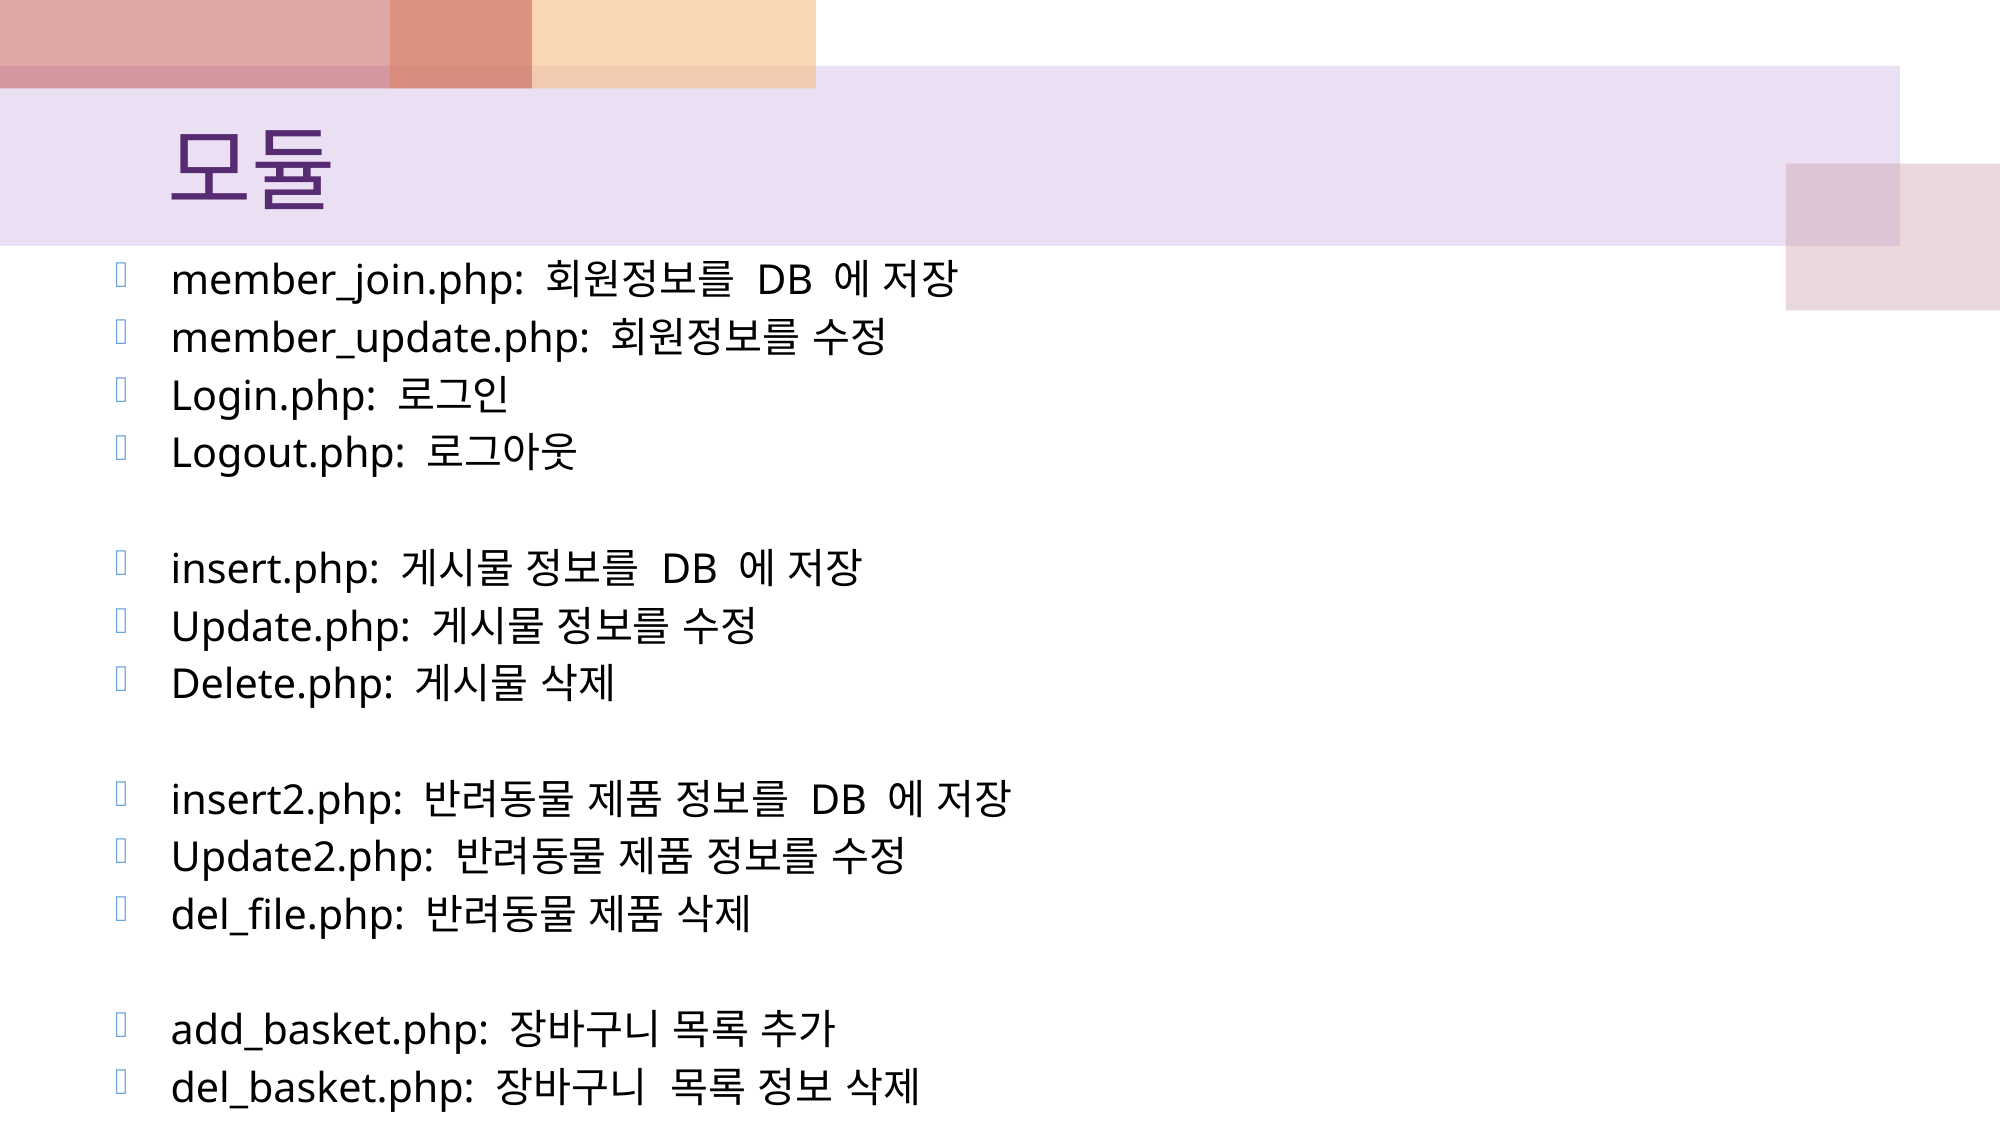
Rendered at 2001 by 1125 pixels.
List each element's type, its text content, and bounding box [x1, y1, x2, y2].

list member_join.php: 회원정보를 DB 에 저장 member_update.php: 회원정보를 수정 Login.php: 로그인 Logout.php: 로그아웃 insert.php: 게시물 정보를 DB 에 저장 Update.php: 게시물 정보를 수정 Delete.php: 게시물 삭제 insert2.php: 반려동물 제품 정보를 DB 에 저장 Update2.php: 반려동물 제품 정보를 수정 del_file.php: 반려동물 제품 삭제 add_basket.php: 장바구니 목록 추가 del_basket.php: 장바구니 목록 정보 삭제 [99, 246, 1900, 1125]
title 모듈 [99, 88, 404, 246]
